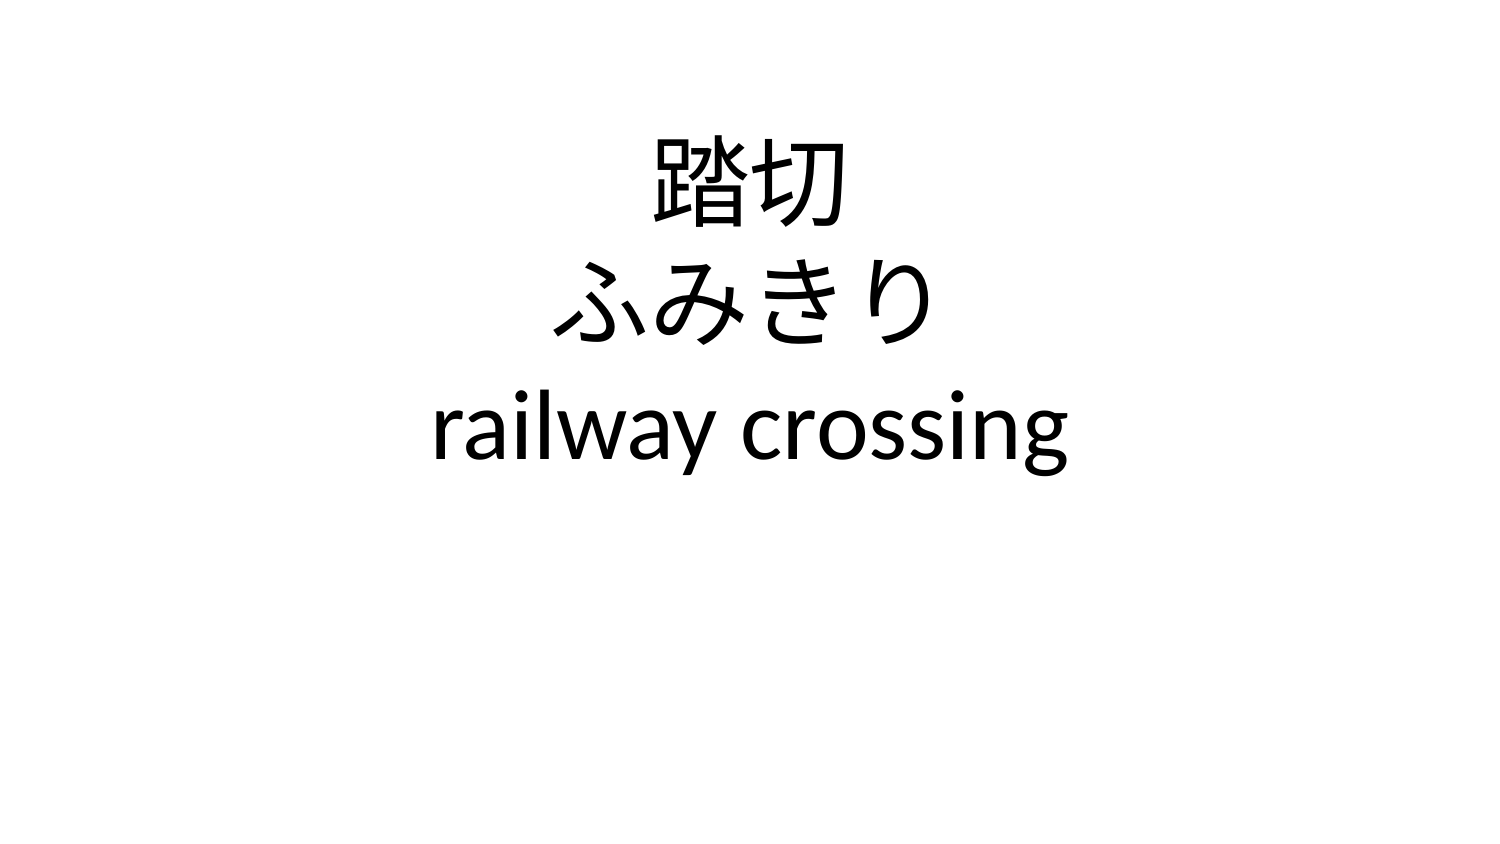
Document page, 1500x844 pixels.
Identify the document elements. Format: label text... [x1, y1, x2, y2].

text_box 踏切 ふみきり railway crossing [0, 149, 1500, 450]
